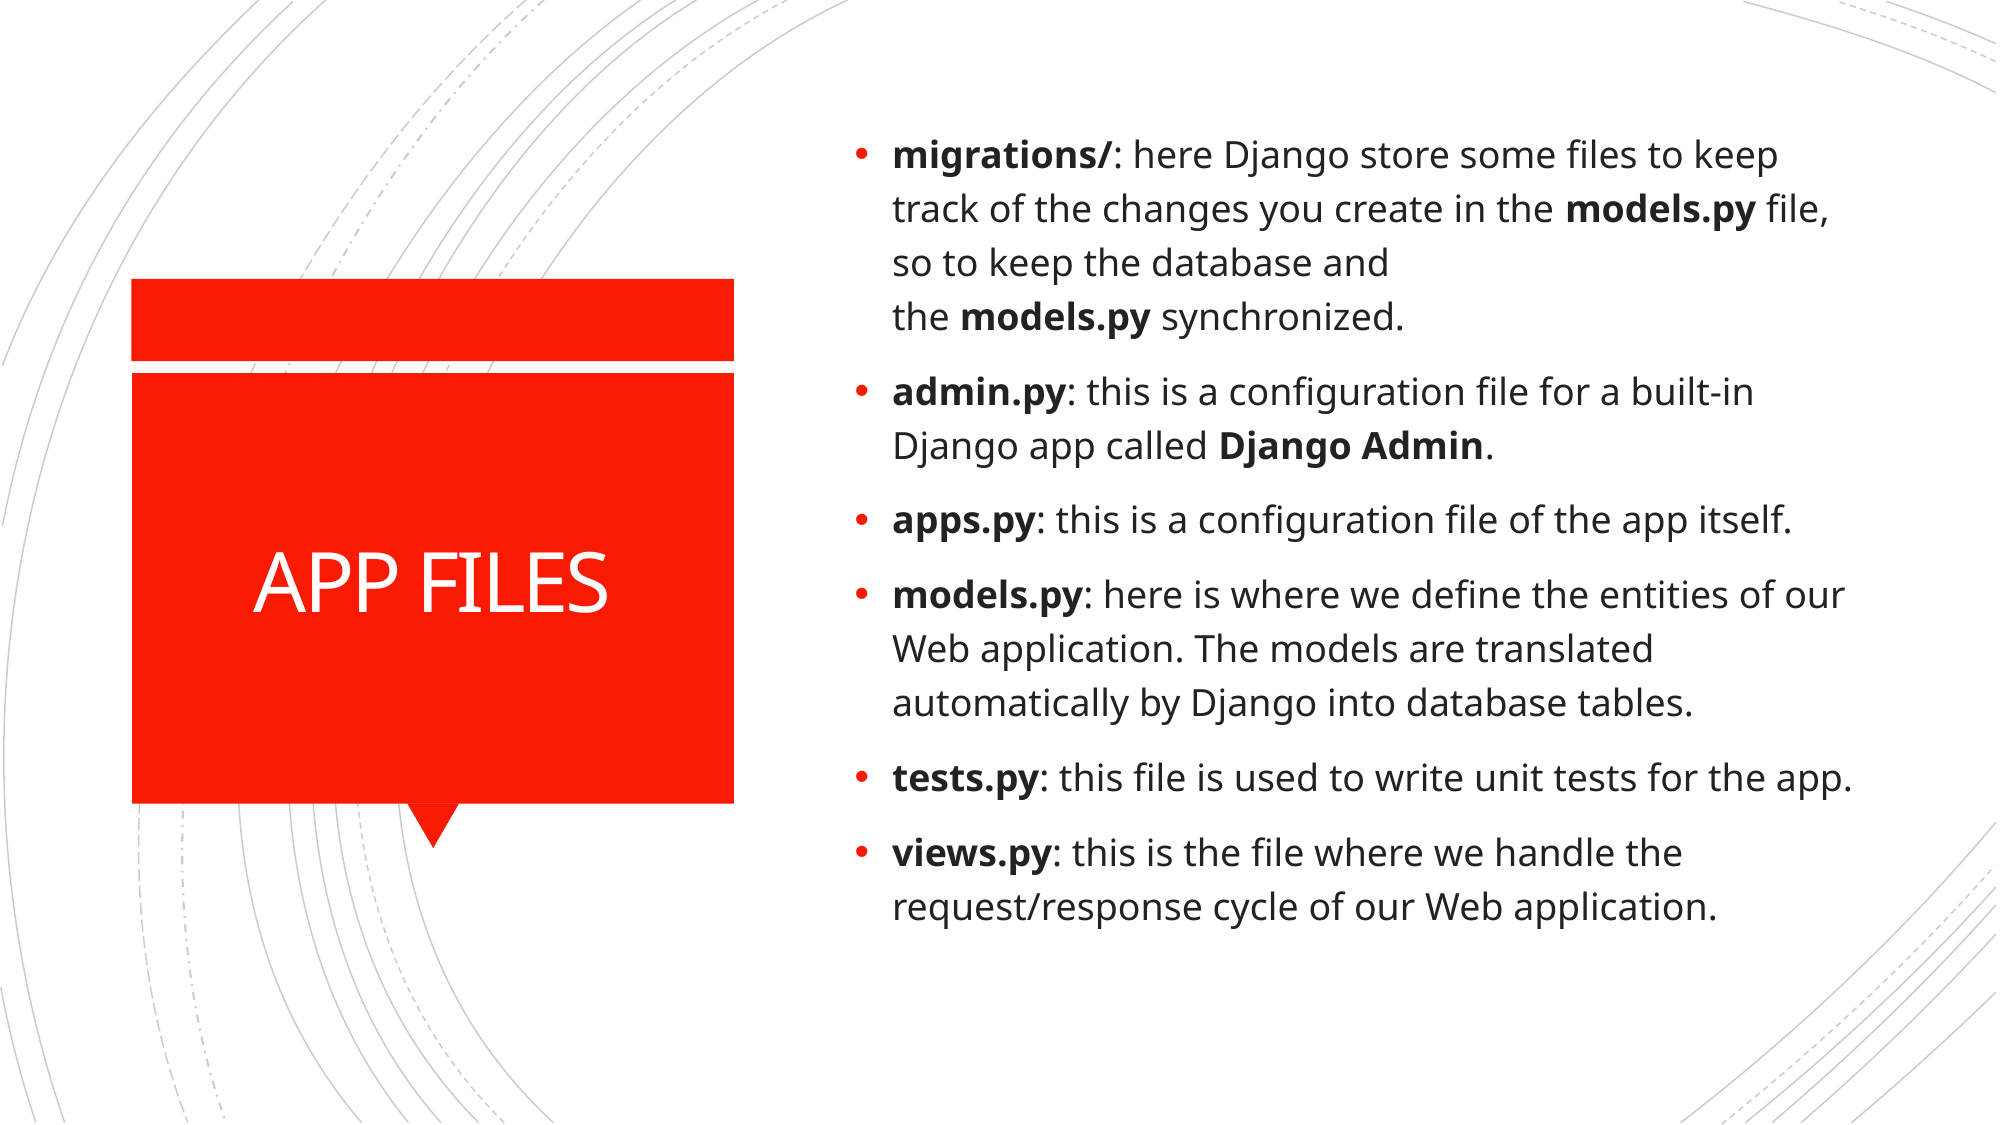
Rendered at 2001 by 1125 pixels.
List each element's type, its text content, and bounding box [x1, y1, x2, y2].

title APP FILES [145, 385, 720, 789]
list migrations/: here Django store some files to keep track of the changes you create in the models.py file, so to keep the database and the models.py synchronized. admin.py: this is a configuration file for a built-in Django app called Django Admin. apps.py: this is a configuration file of the app itself. models.py: here is where we define the entities of our Web application. The models are translated automatically by Django into database tables. tests.py: this file is used to write unit tests for the app. views.py: this is the file where we handle the request/response cycle of our Web application. [839, 131, 1871, 993]
